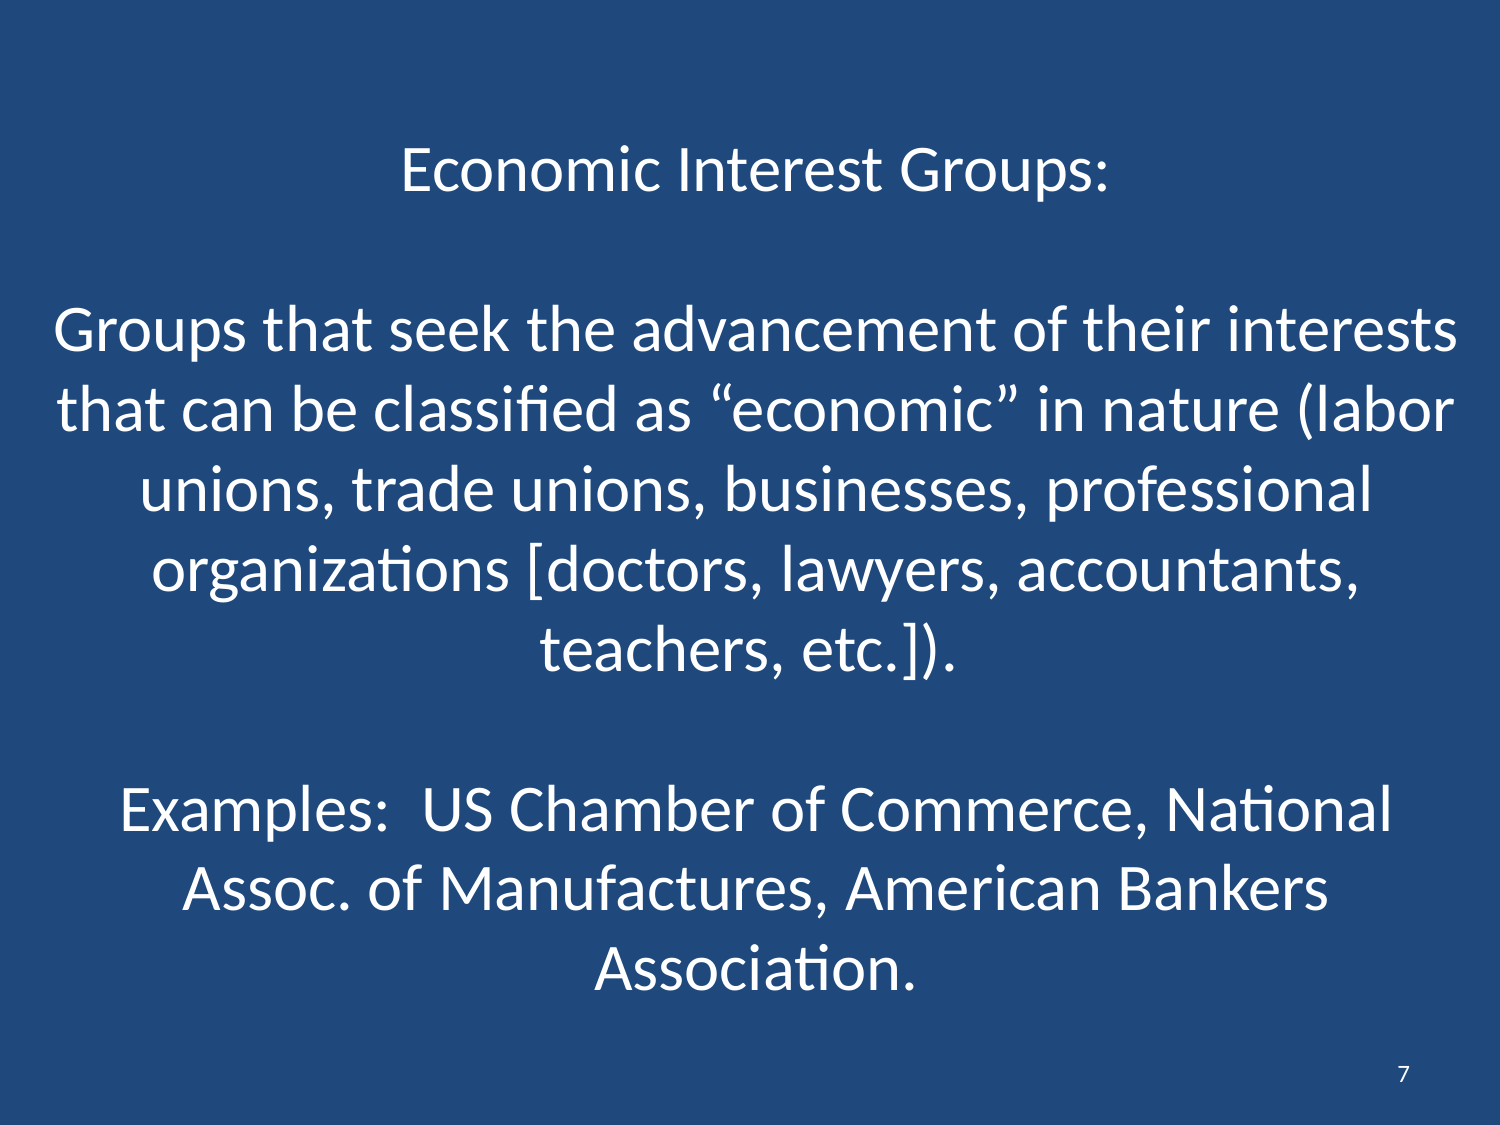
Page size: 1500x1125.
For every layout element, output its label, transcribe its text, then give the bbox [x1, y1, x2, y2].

title Economic Interest Groups: Groups that seek the advancement of their interests that can be classified as “economic” in nature (labor unions, trade unions, businesses, professional organizations [doctors, lawyers, accountants, teachers, etc.]). Examples: US Chamber of Commerce, National Assoc. of Manufactures, American Bankers Association. [37, 37, 1475, 1100]
slide_number 7 [1074, 1042, 1425, 1103]
